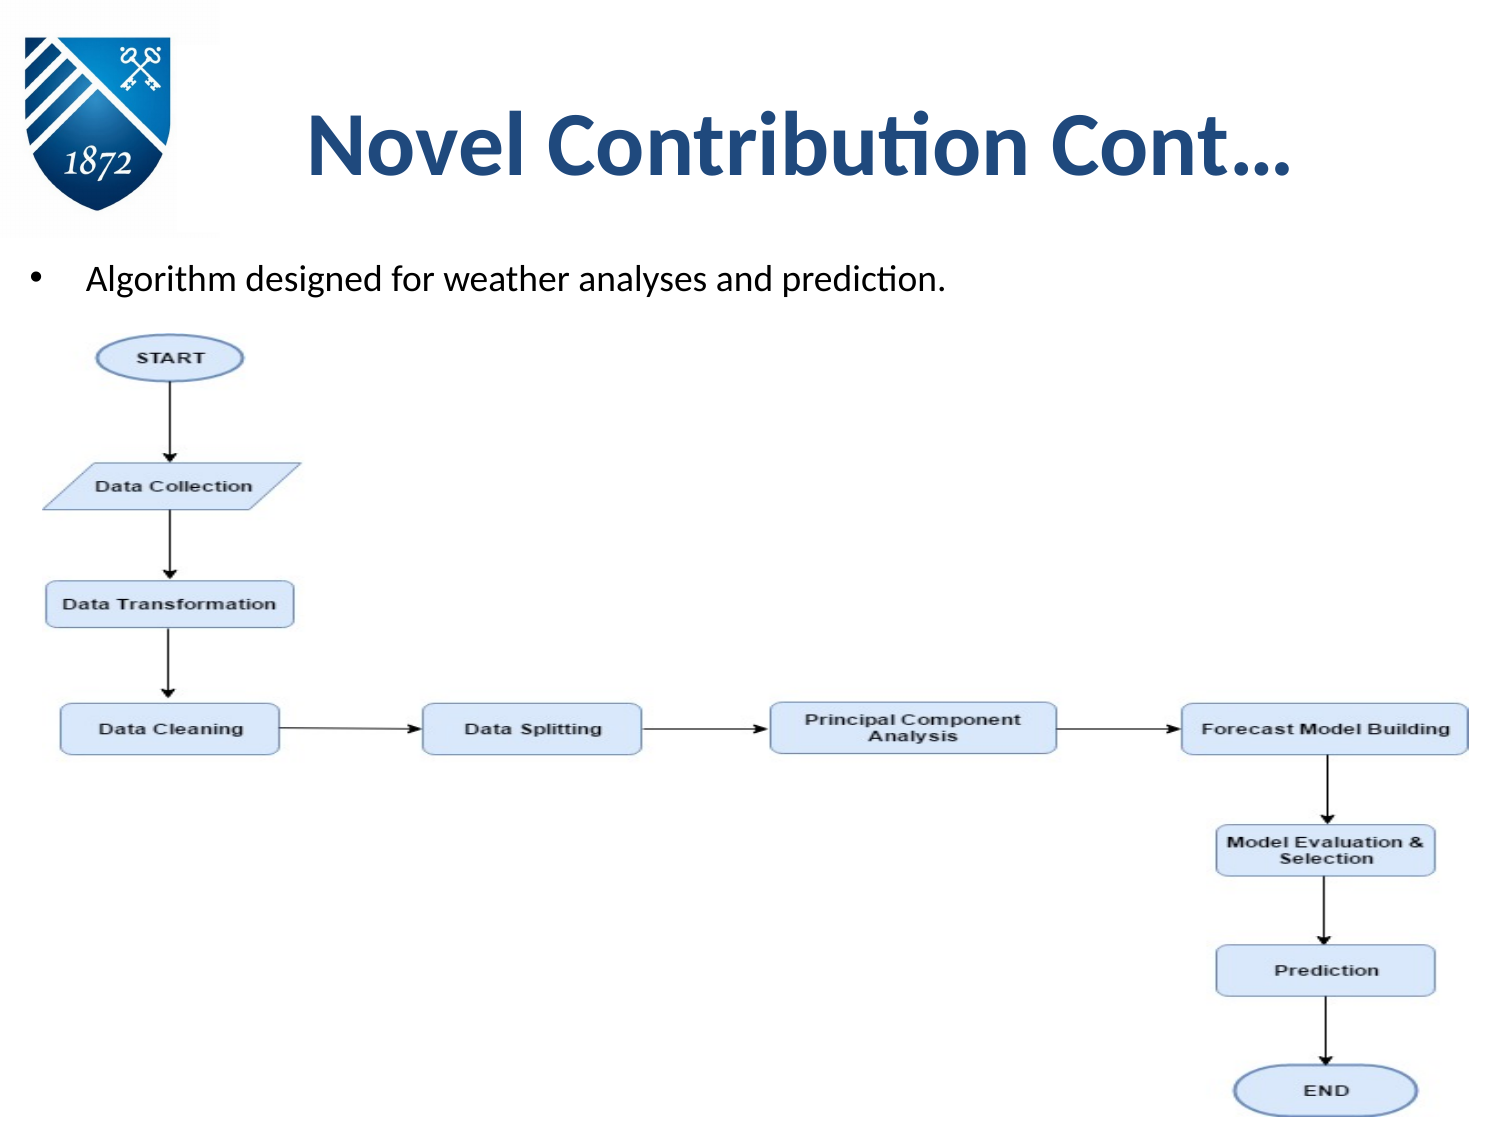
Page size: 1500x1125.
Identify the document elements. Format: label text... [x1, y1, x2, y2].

picture [42, 333, 1469, 1118]
title Novel Contribution Cont… [176, 45, 1425, 233]
list Algorithm designed for weather analyses and prediction. [14, 246, 1471, 1117]
picture [0, 0, 220, 238]
